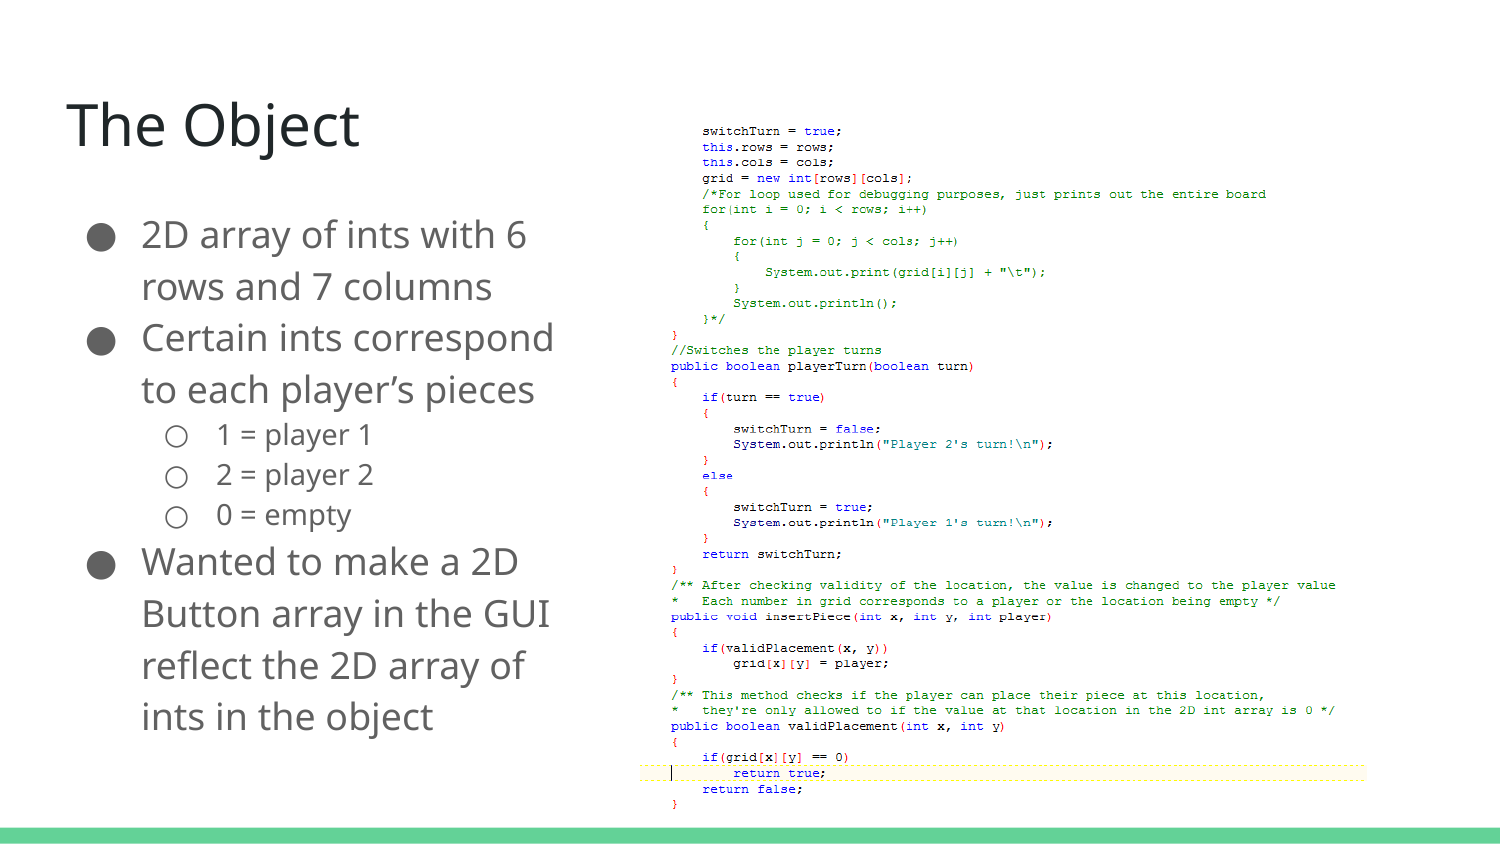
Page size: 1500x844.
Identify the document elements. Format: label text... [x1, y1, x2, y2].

picture [623, 126, 1368, 813]
list 2D array of ints with 6 rows and 7 columns Certain ints correspond to each player’s pieces 1 = player 1 2 = player 2 0 = empty Wanted to make a 2D Button array in the GUI reflect the 2D array of ints in the object [51, 189, 576, 750]
title The Object [51, 72, 1449, 167]
